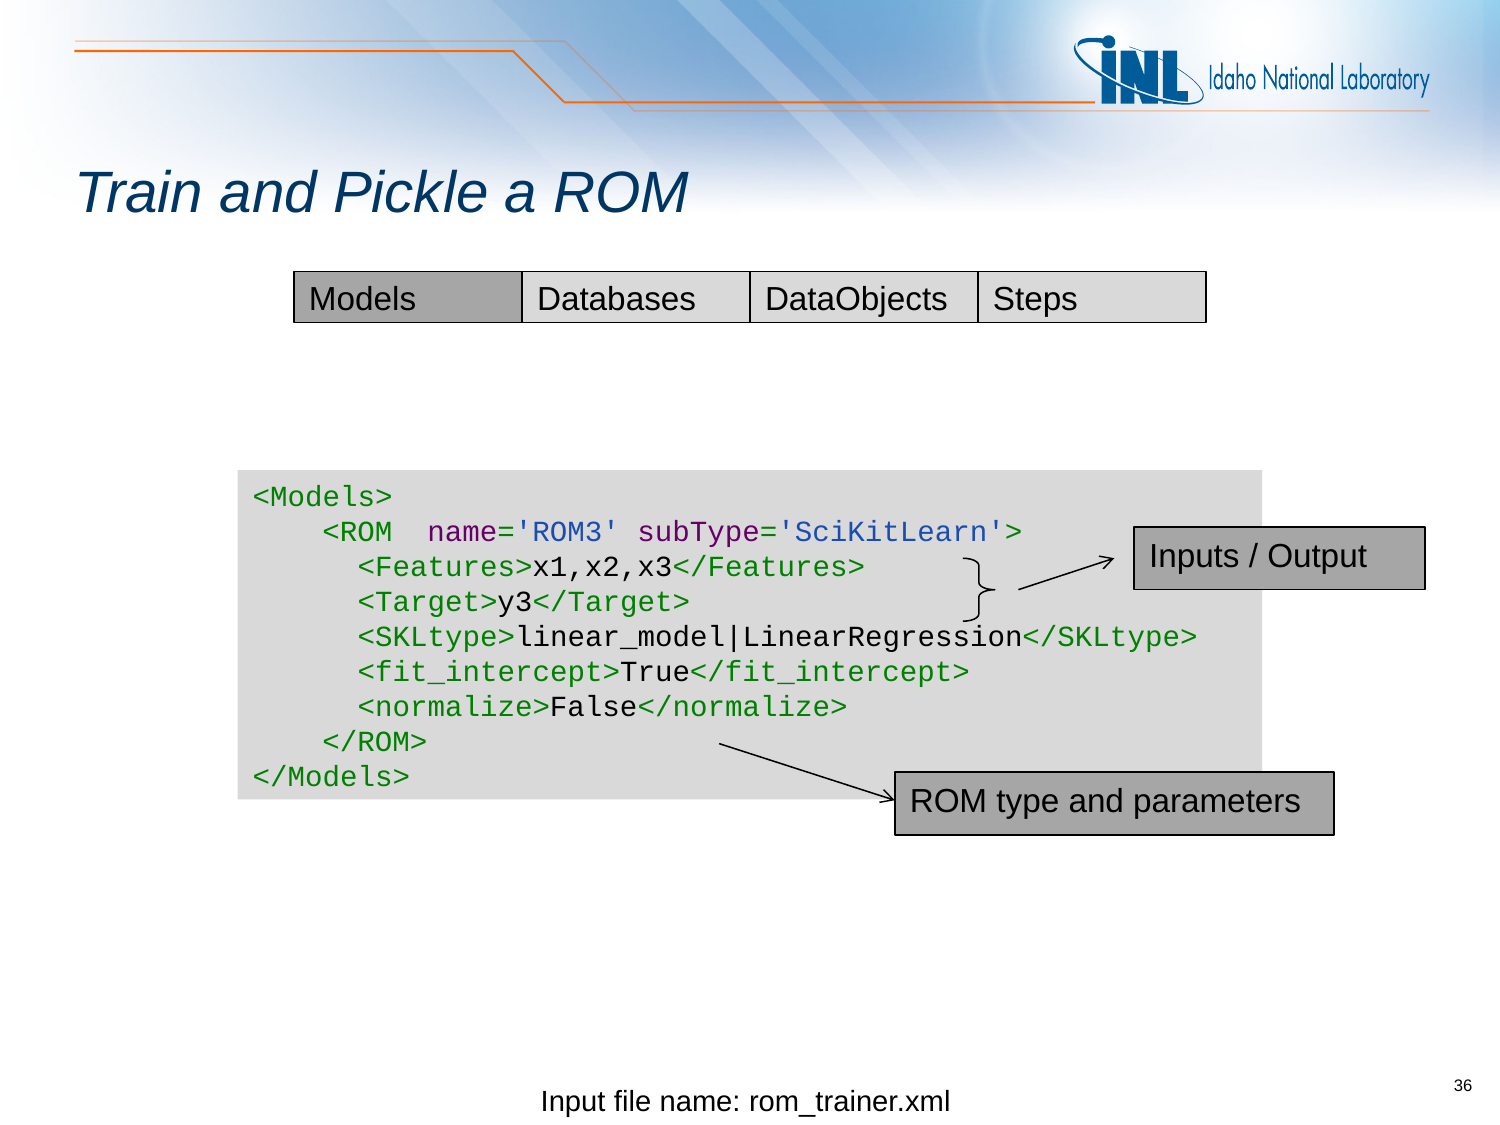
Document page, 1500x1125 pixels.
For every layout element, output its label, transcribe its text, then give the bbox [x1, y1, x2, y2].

picture [0, 0, 1500, 1074]
text_box Steps [978, 271, 1206, 323]
text_box Inputs / Output [1134, 526, 1425, 590]
text_box [962, 558, 995, 622]
text_box DataObjects [749, 271, 978, 323]
text_box Models [293, 271, 521, 323]
text_box Input file name: rom_trainer.xml [0, 1074, 1500, 1125]
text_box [718, 743, 896, 801]
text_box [1018, 557, 1115, 590]
text_box Databases [521, 271, 749, 323]
text_box <Models> <ROM name='ROM3' subType='SciKitLearn'> <Features>x1,x2,x3</Features> <Target>y3</Target> <SKLtype>linear_model|LinearRegression</SKLtype> <fit_intercept>True</fit_intercept> <normalize>False</normalize> </ROM> </Models> [237, 470, 1263, 800]
title Train and Pickle a ROM [74, 164, 1426, 227]
text_box ROM type and parameters [894, 771, 1334, 835]
